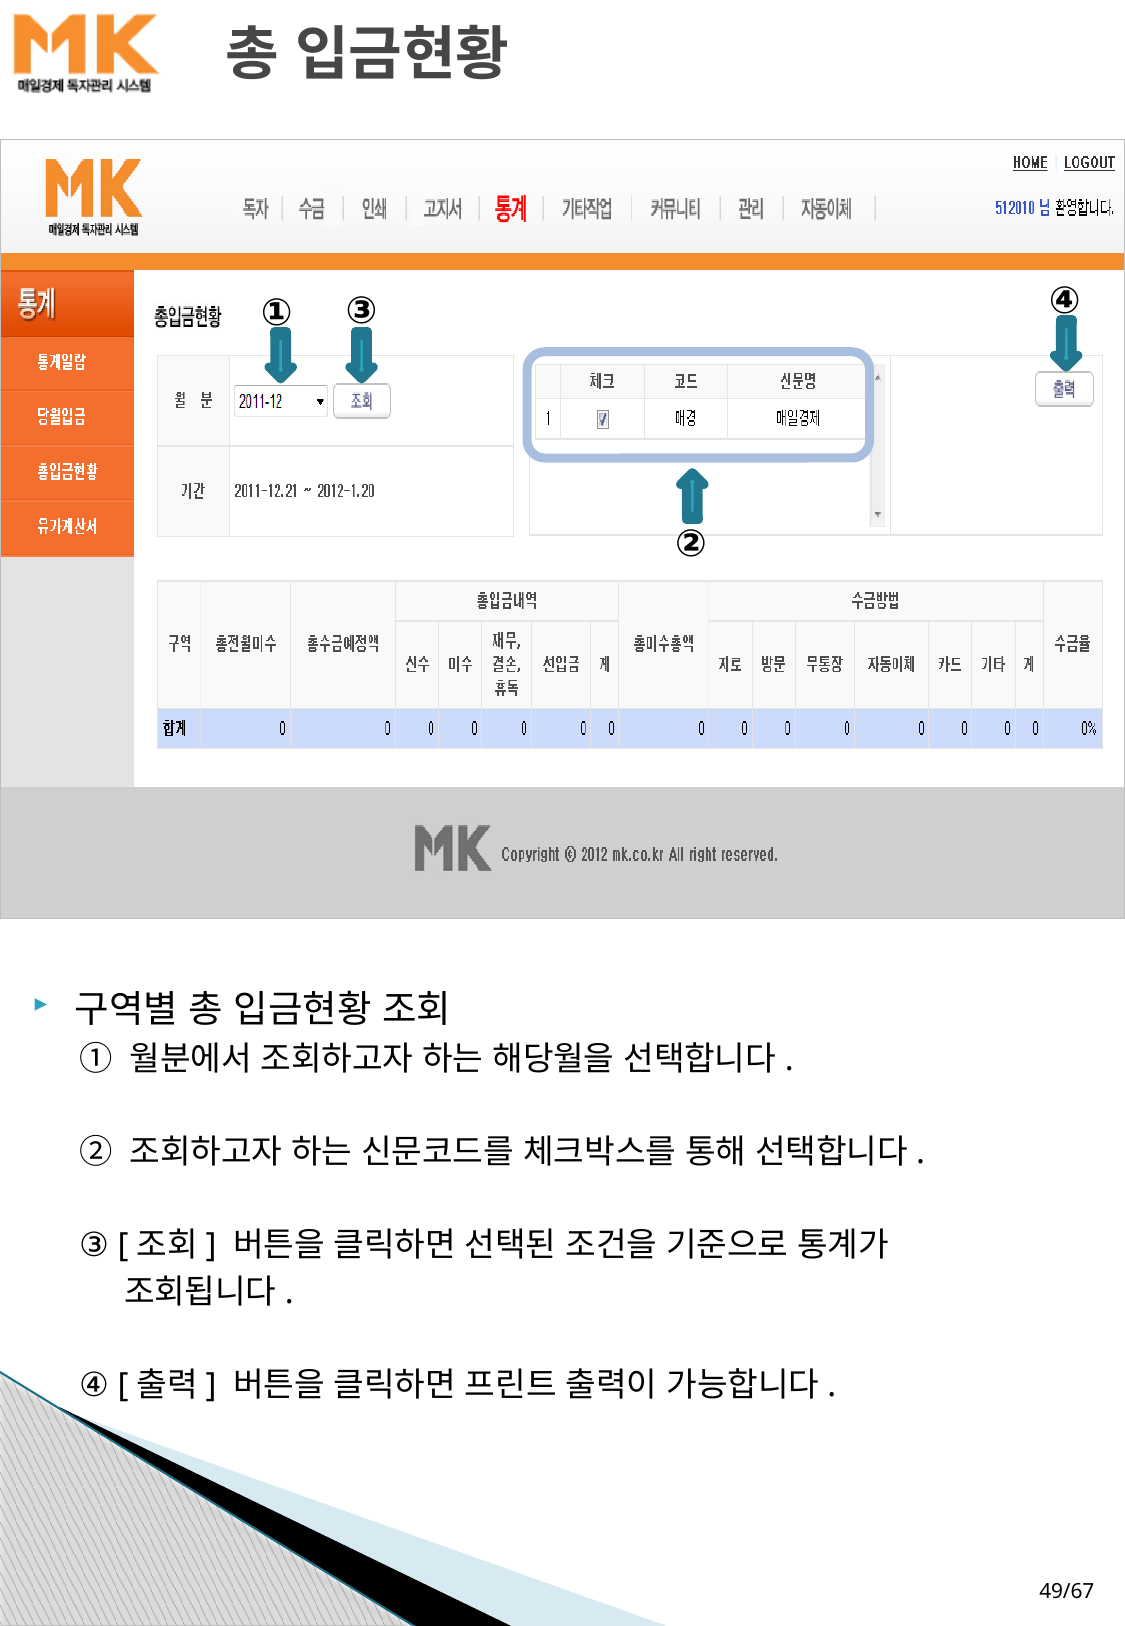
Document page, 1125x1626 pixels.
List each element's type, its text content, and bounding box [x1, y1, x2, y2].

slide_number 48/67 [996, 1527, 1109, 1614]
list 구역별 총 입금현황 조회 ① 월분에서 조회하고자 하는 해당월을 선택합니다. ② 조회하고자 하는 신문코드를 체크박스를 통해 선택합니다. ③ [조회] 버튼을 클릭하면 선택된 조건을 기준으로 통계가 조회됩니다. ④ [출력] 버튼을 클릭하면 프린트 출력이 가능합니다. [0, 977, 1125, 1528]
title 총 입금현황 [210, 0, 1125, 102]
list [0, 138, 1125, 919]
picture [0, 0, 176, 110]
